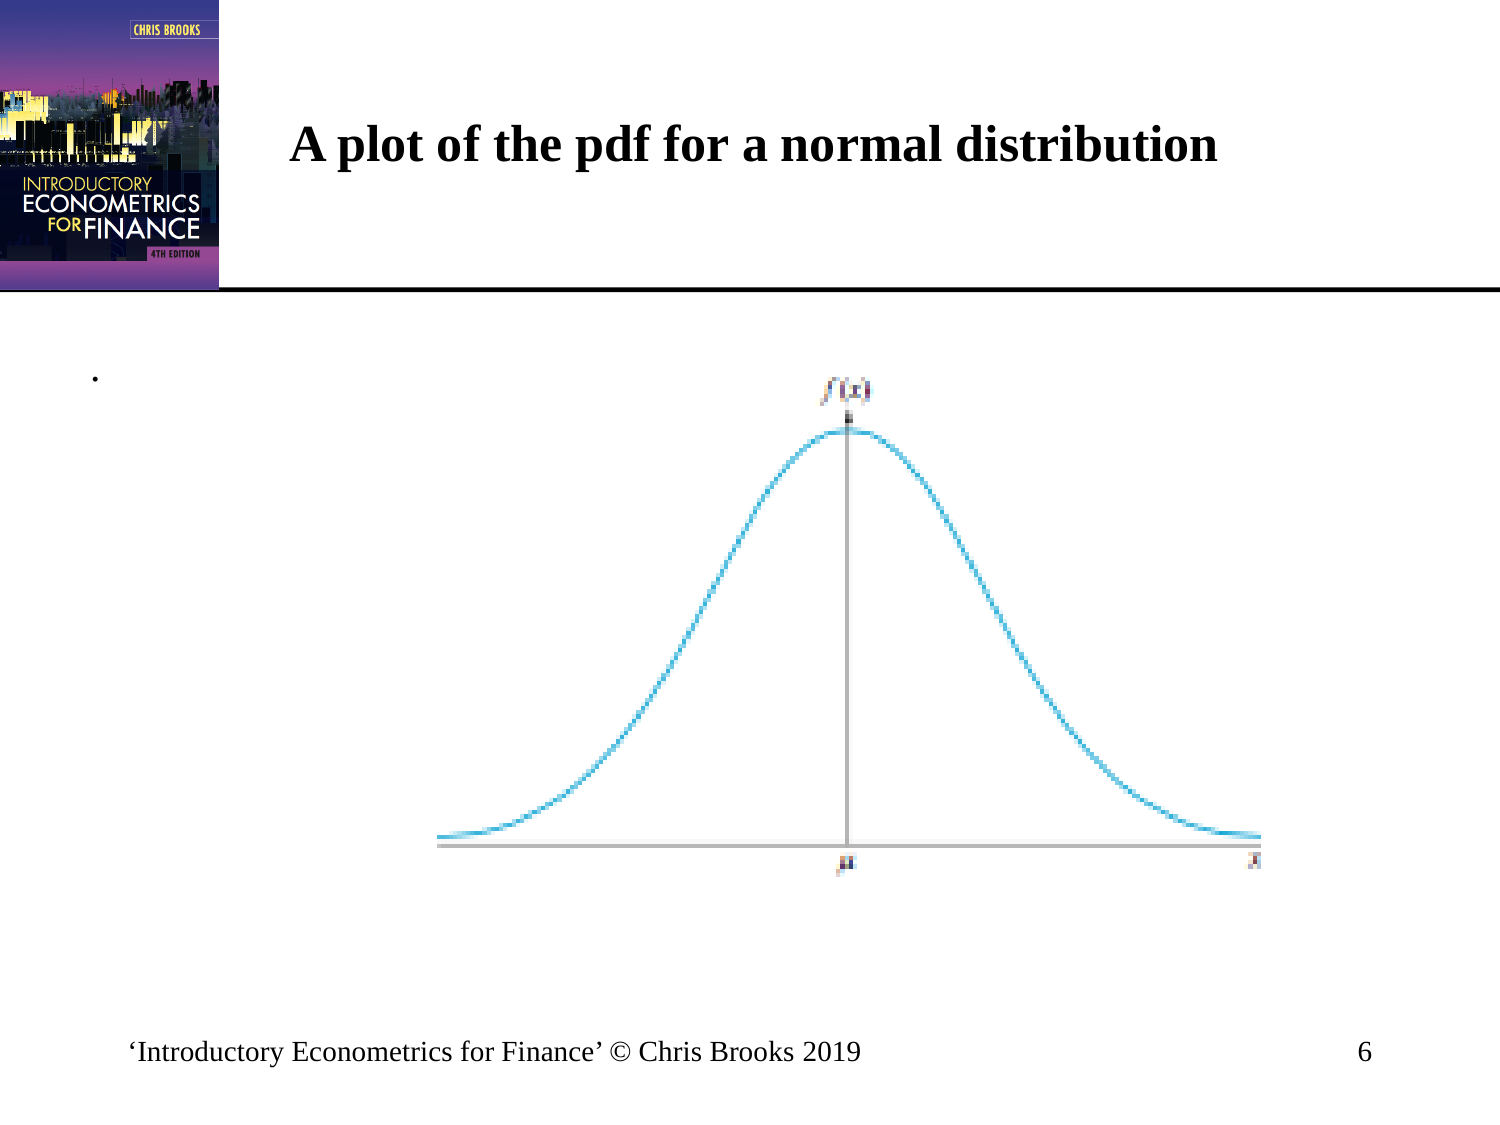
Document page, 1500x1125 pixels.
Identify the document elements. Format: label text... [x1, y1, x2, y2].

slide_number 6 [1074, 1024, 1388, 1101]
slide_number ‘Introductory Econometrics for Finance’ © Chris Brooks 2019 [112, 1024, 963, 1101]
picture [383, 344, 1303, 894]
list . [75, 338, 1417, 994]
title A plot of the pdf for a normal distribution [112, 31, 1388, 288]
picture [0, 0, 219, 290]
